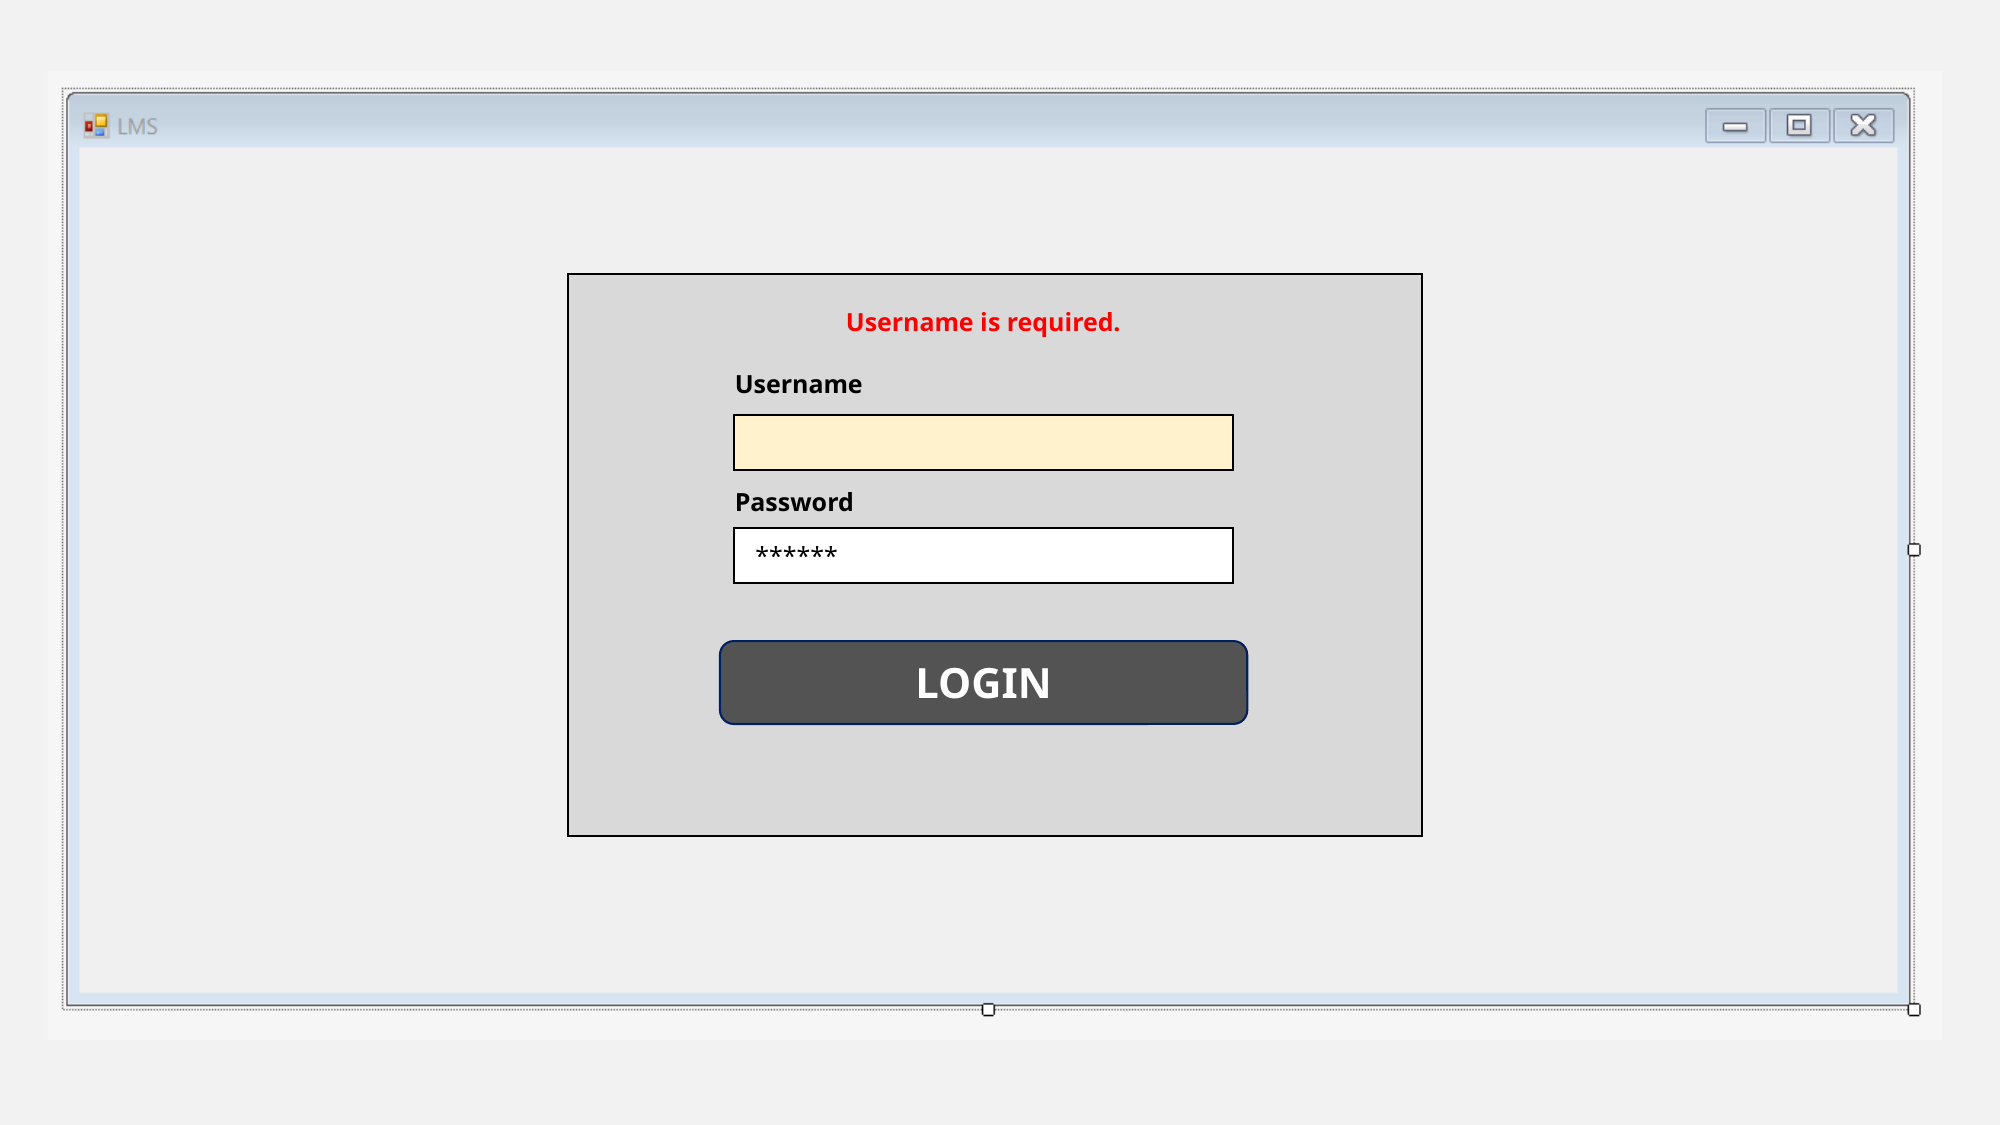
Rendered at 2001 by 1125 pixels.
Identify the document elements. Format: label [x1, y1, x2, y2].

picture [47, 71, 1943, 1040]
text_box [567, 274, 1422, 837]
